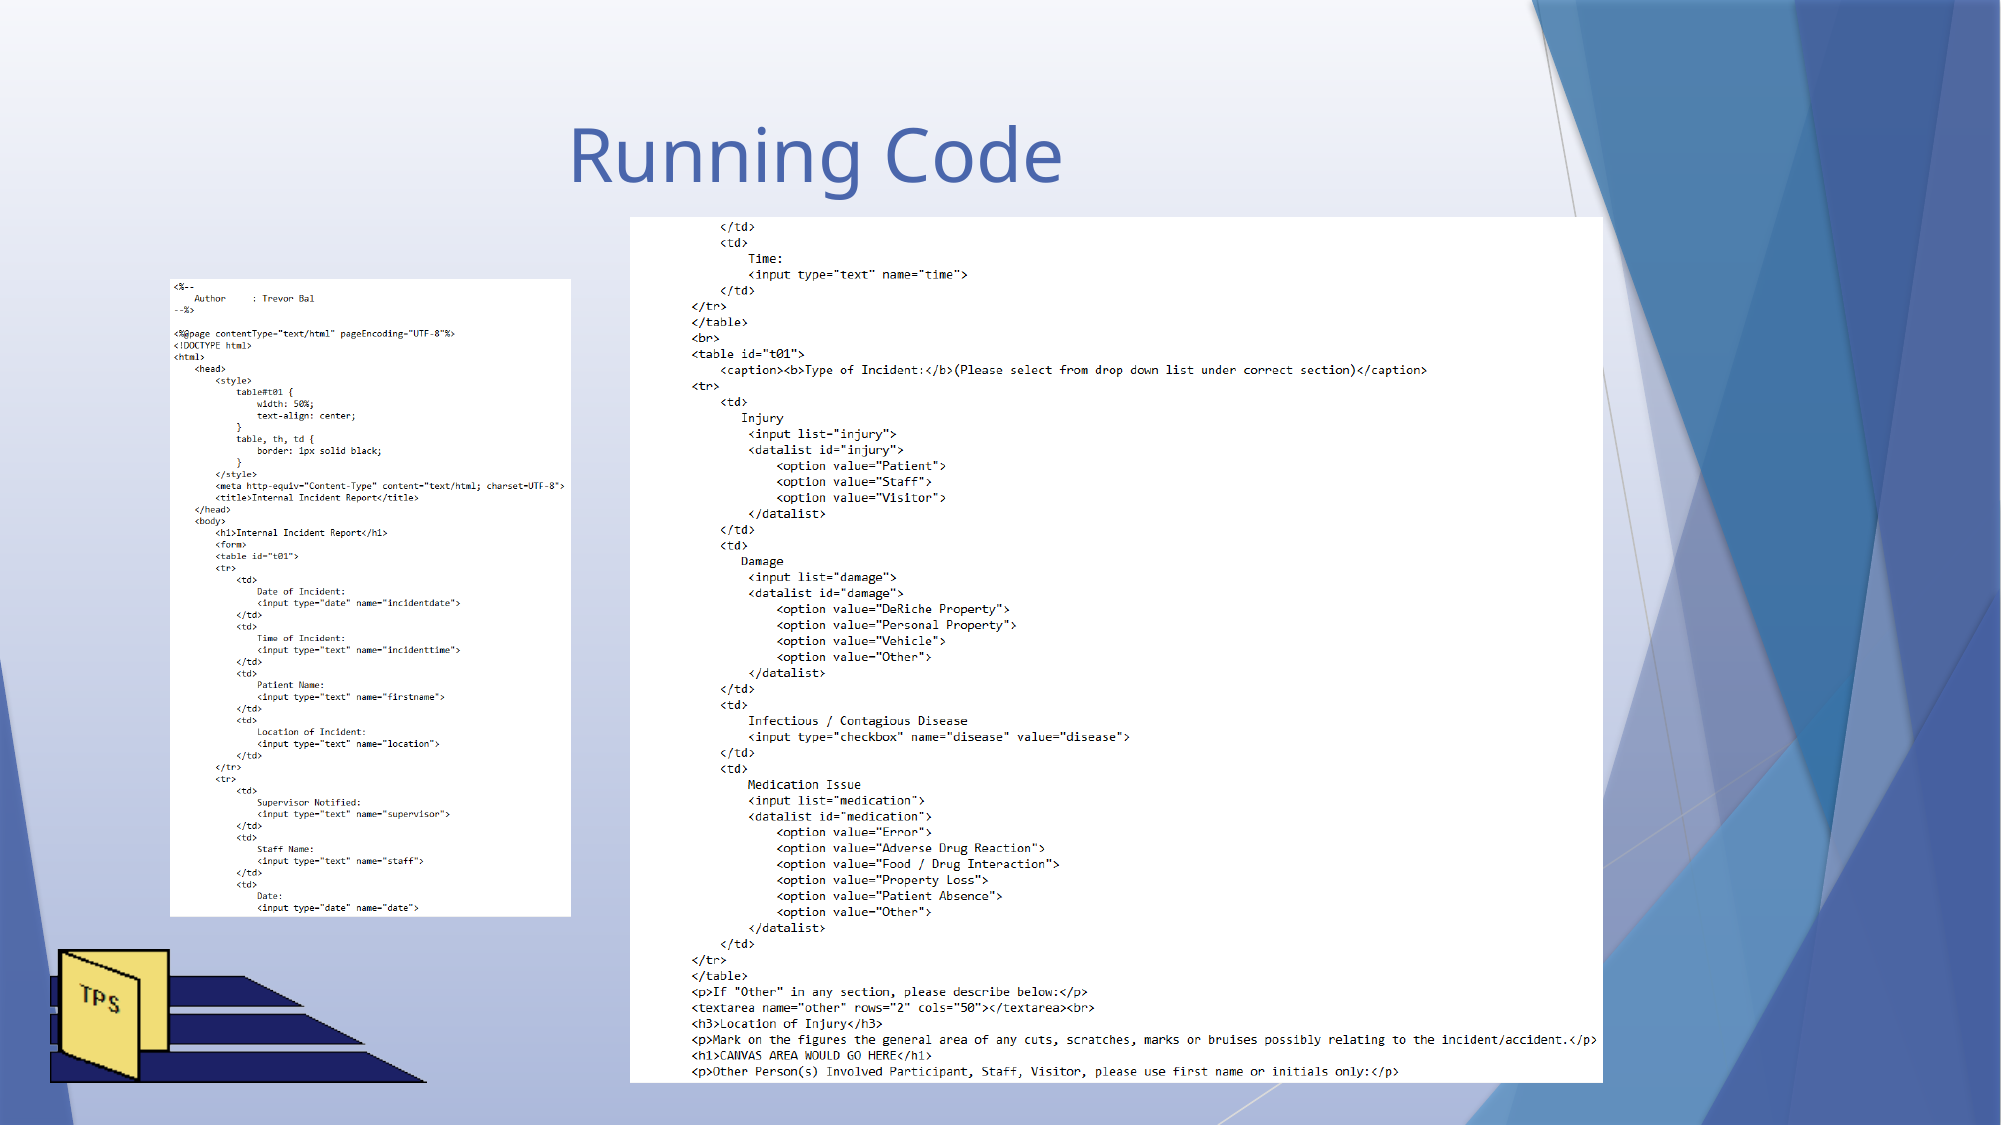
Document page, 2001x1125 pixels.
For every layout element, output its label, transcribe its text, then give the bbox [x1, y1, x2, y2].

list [170, 278, 571, 917]
title Running Code [111, 99, 1522, 317]
picture [49, 949, 428, 1084]
picture [629, 217, 1604, 1084]
